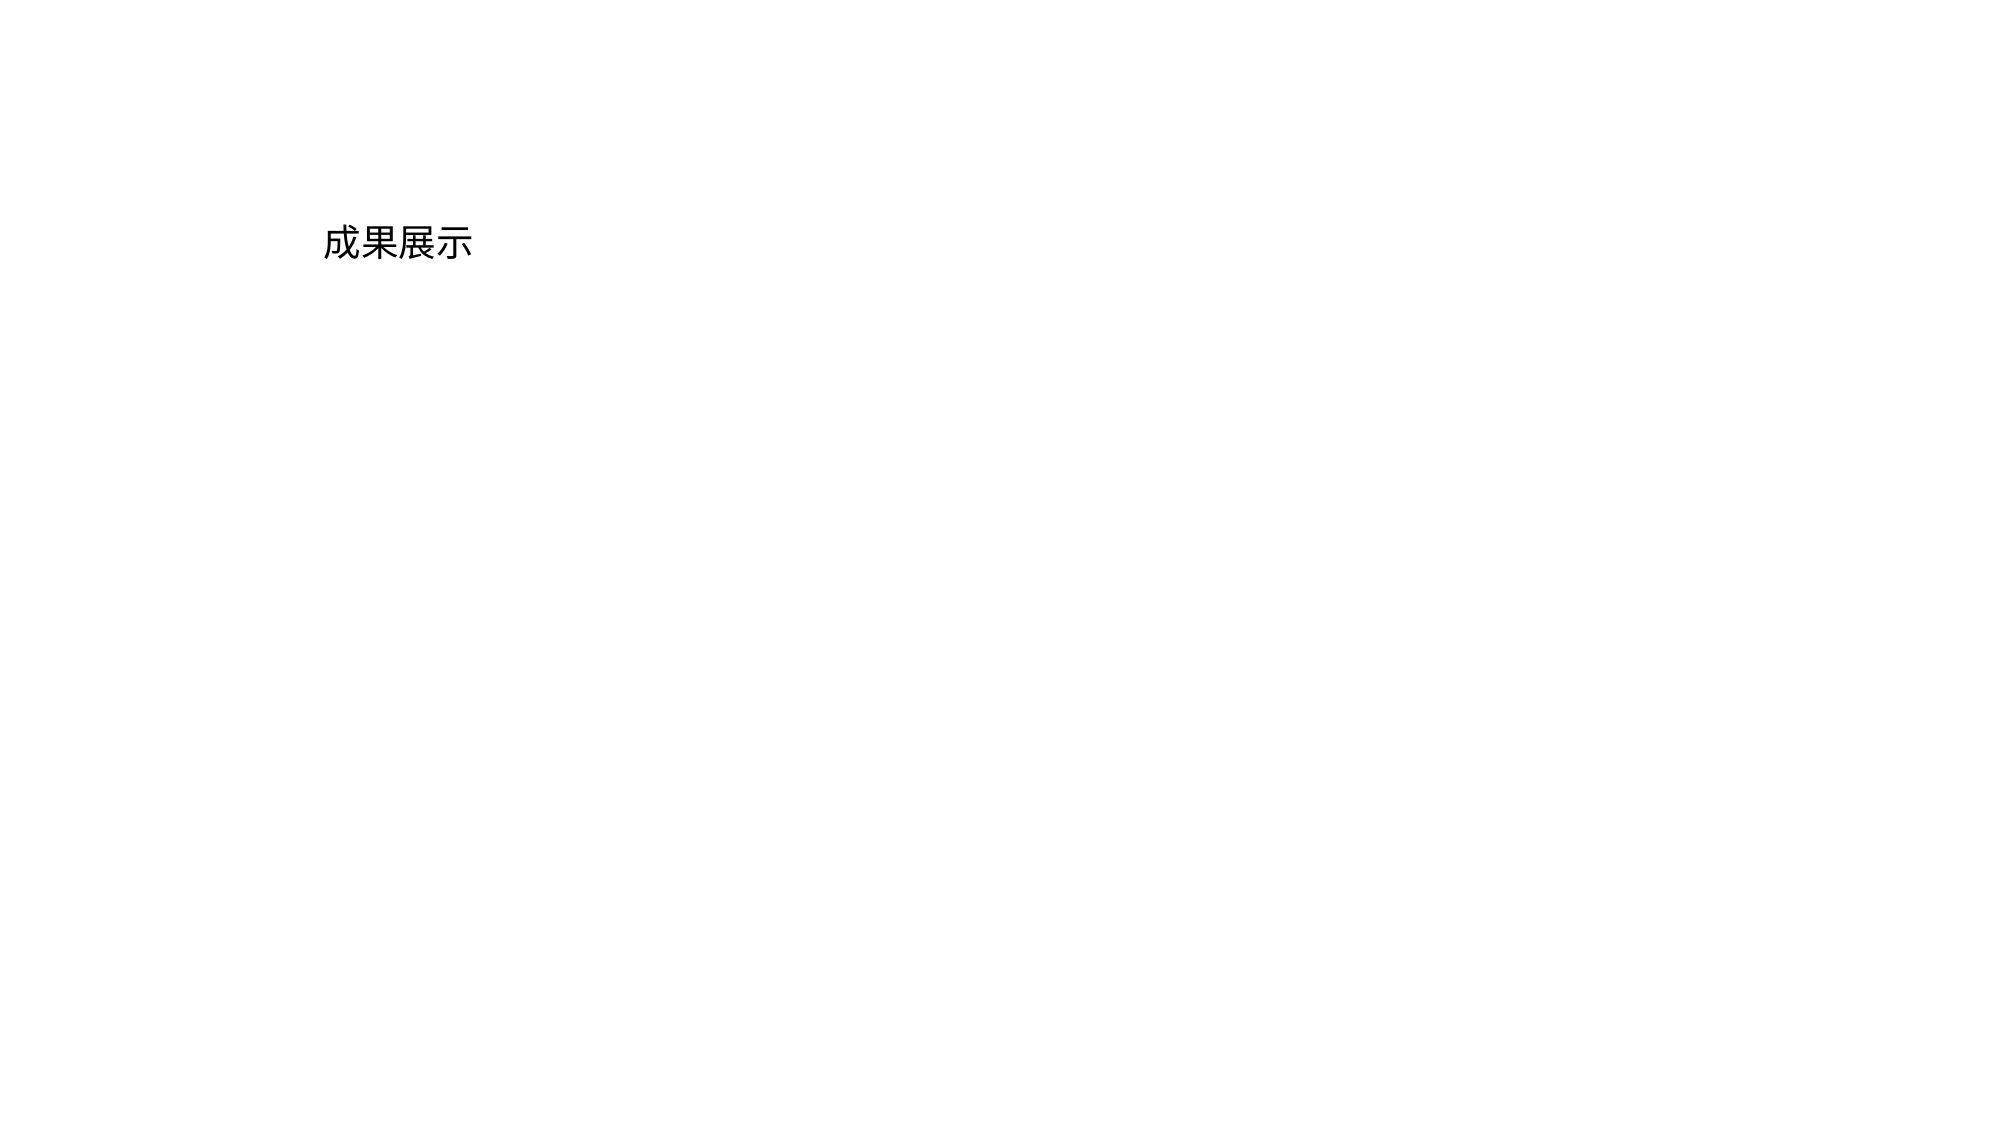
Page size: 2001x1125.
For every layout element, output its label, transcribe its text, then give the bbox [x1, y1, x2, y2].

text_box 成果展示 [308, 211, 720, 272]
